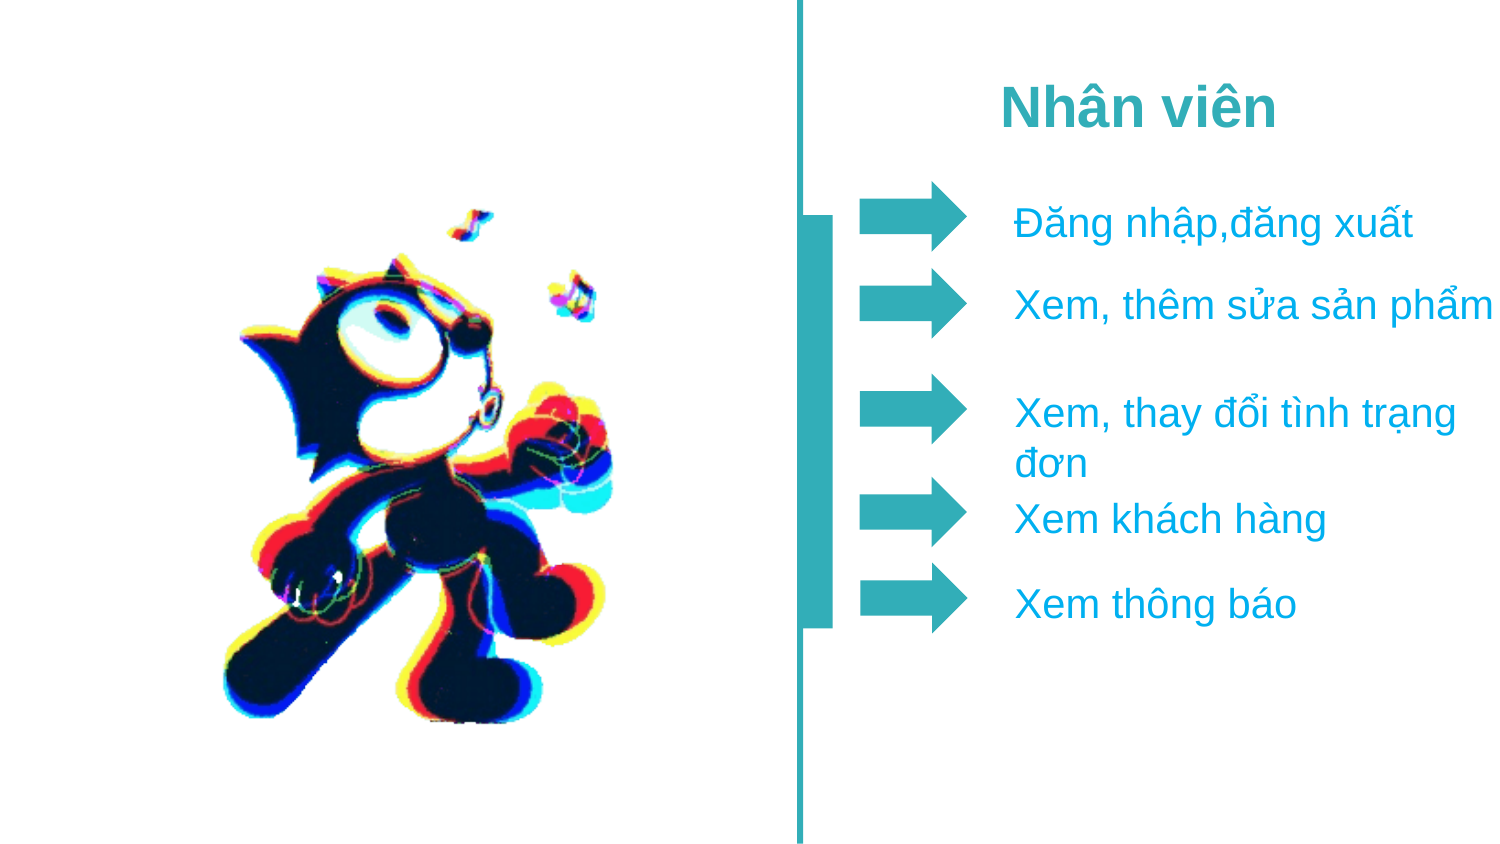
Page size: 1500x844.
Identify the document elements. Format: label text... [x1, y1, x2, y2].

text_box Đăng nhập,đăng xuất [999, 188, 1483, 254]
text_box [884, 560, 970, 636]
text_box Nhân viên [855, 61, 1423, 222]
picture [0, 147, 880, 807]
text_box Xem, thêm sửa sản phẩm [999, 270, 1500, 336]
text_box [884, 371, 970, 447]
text_box [884, 265, 970, 341]
text_box [884, 474, 970, 550]
text_box [884, 179, 970, 254]
text_box Xem thông báo [999, 569, 1484, 635]
text_box Xem khách hàng [999, 484, 1483, 549]
text_box Xem, thay đổi tình trạng đơn [999, 378, 1484, 494]
